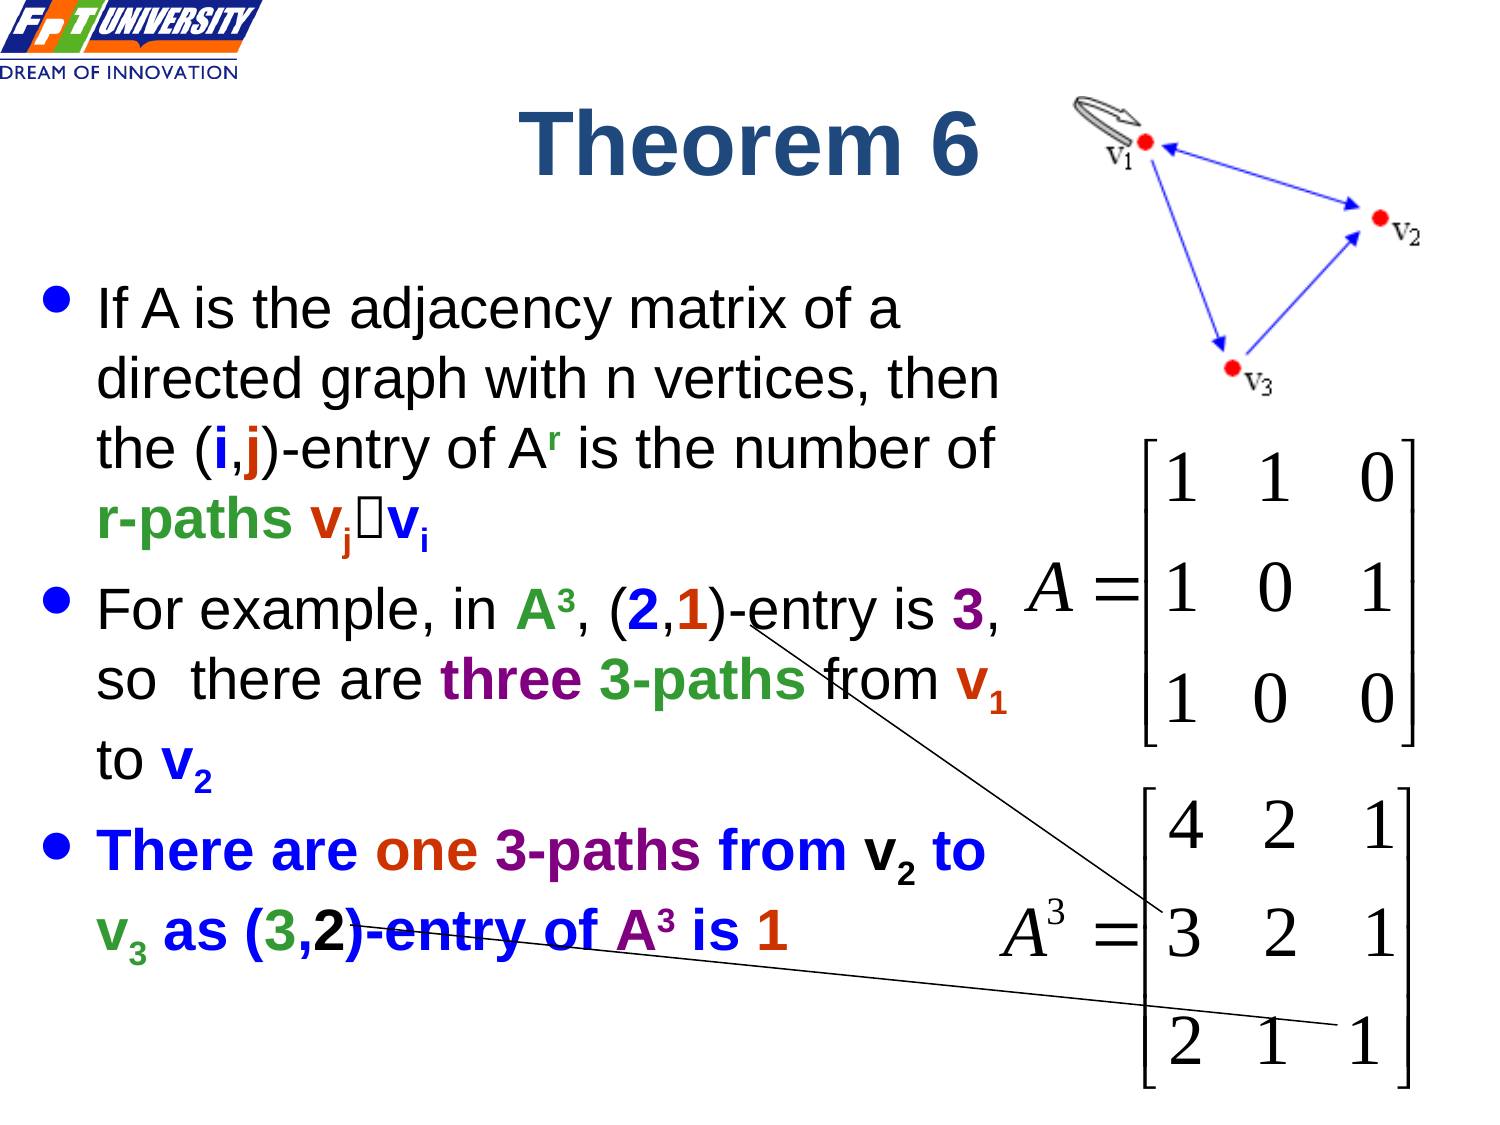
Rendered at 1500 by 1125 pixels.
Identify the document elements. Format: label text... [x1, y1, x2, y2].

list If A is the adjacency matrix of a directed graph with n vertices, then the (i,j)-entry of Ar is the number of r-paths vjvi For example, in A3, (2,1)-entry is 3, so there are three 3-paths from v1 to v2 There are one 3-paths from v2 to v3 as (3,2)-entry of A3 is 1 [24, 262, 1050, 1075]
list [974, 773, 1463, 1101]
picture [0, 0, 263, 79]
picture [1037, 96, 1451, 438]
title Theorem 6 [75, 45, 1425, 233]
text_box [999, 424, 1465, 760]
